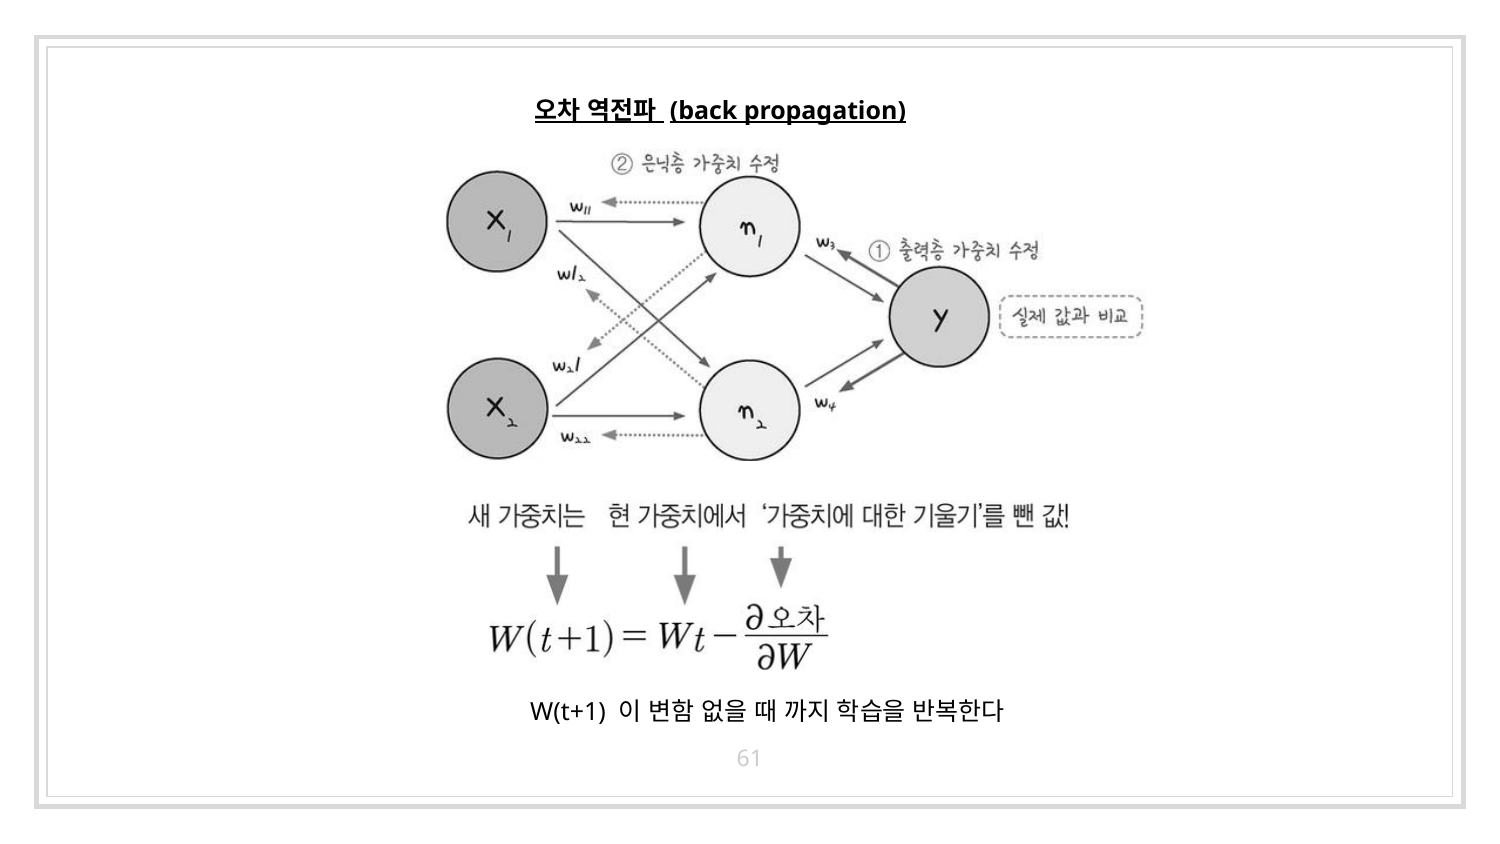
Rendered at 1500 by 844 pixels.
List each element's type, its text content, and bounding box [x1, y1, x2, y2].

text_box W(t+1) 이 변함 없을 때 까지 학습을 반복한다 [389, 601, 1147, 741]
picture [465, 500, 1071, 672]
slide_number 61 [705, 741, 795, 790]
text_box 오차 역전파 (back propagation) [520, 0, 1278, 140]
picture [443, 148, 1147, 462]
